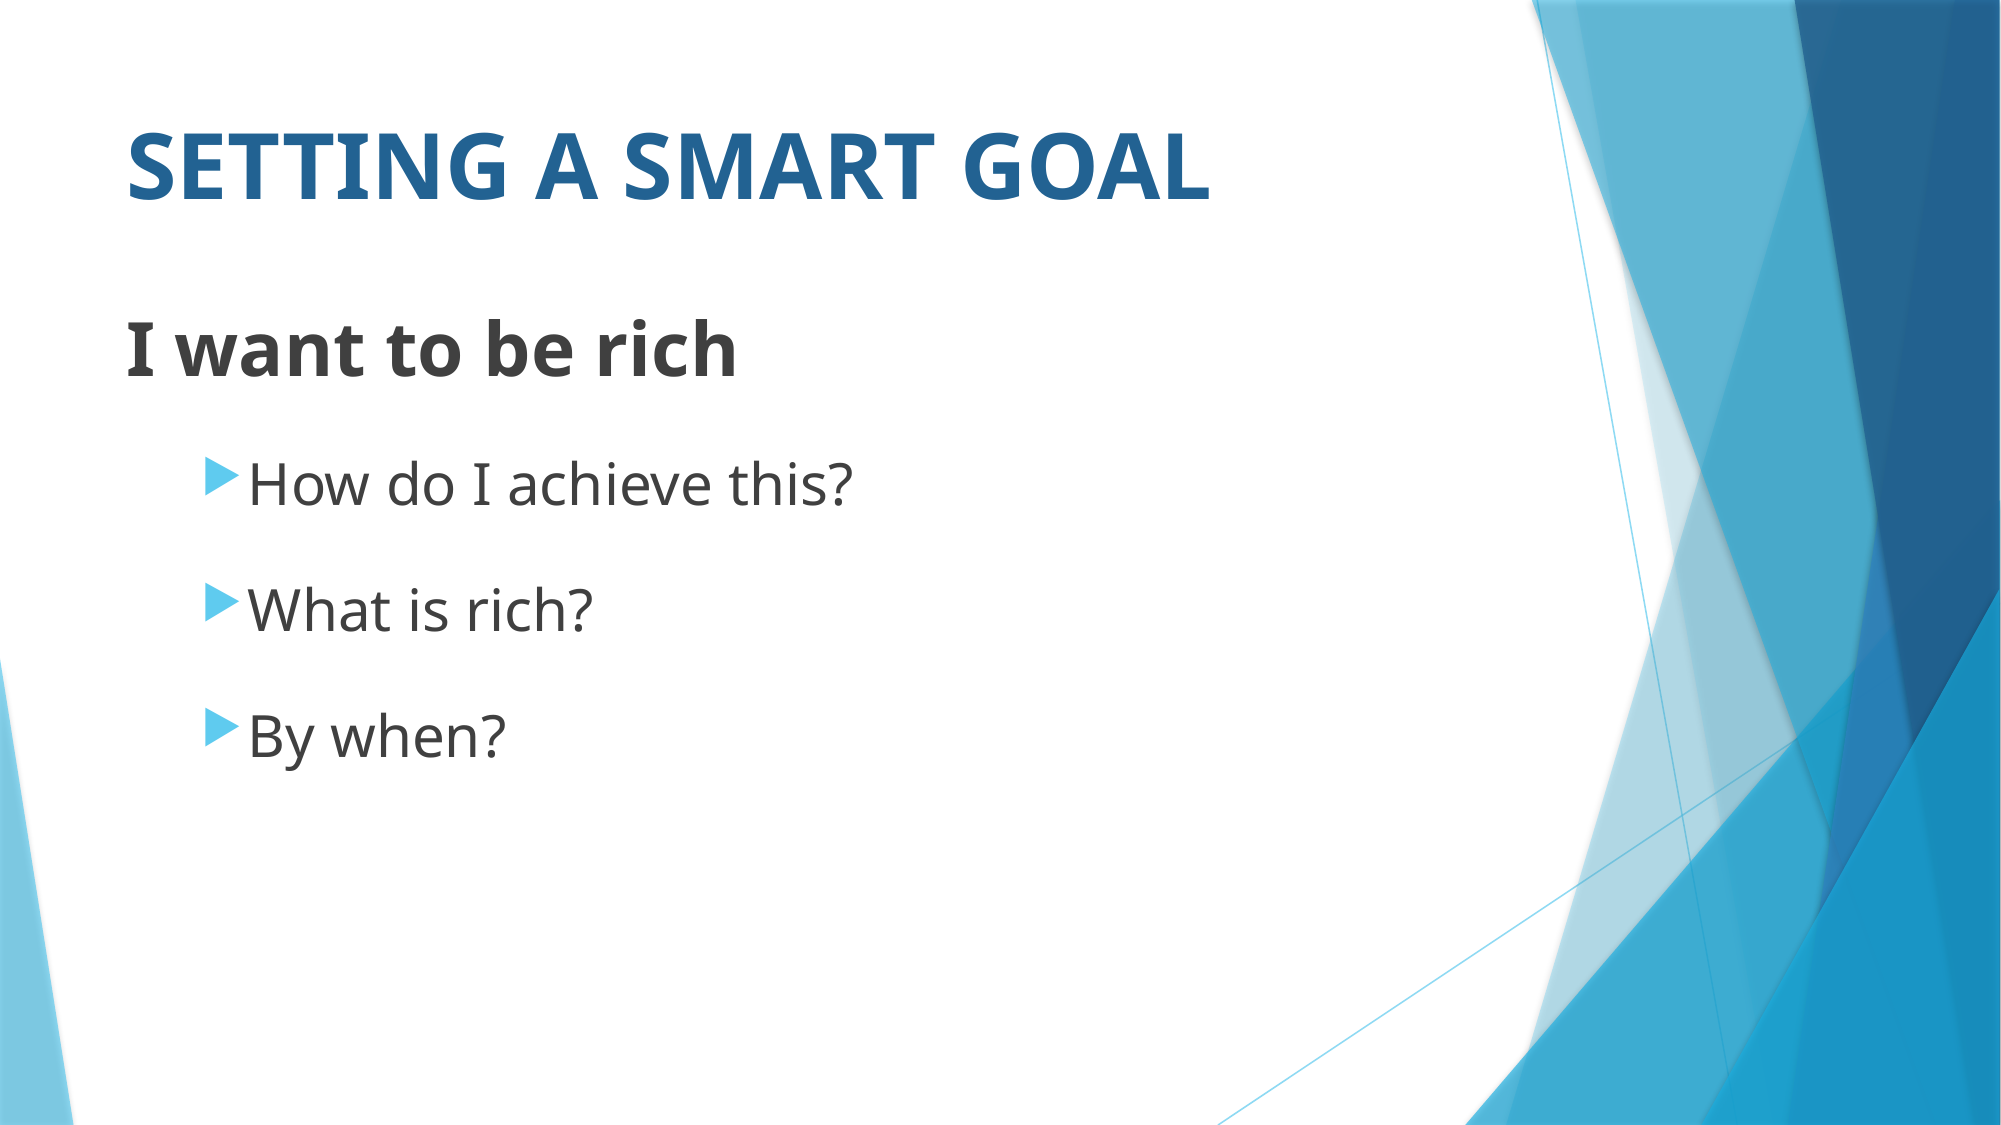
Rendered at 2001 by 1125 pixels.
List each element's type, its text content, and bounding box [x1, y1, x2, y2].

list I want to be rich How do I achieve this? What is rich? By when? [111, 294, 1522, 1031]
title Setting a SMART Goal [111, 99, 1522, 294]
